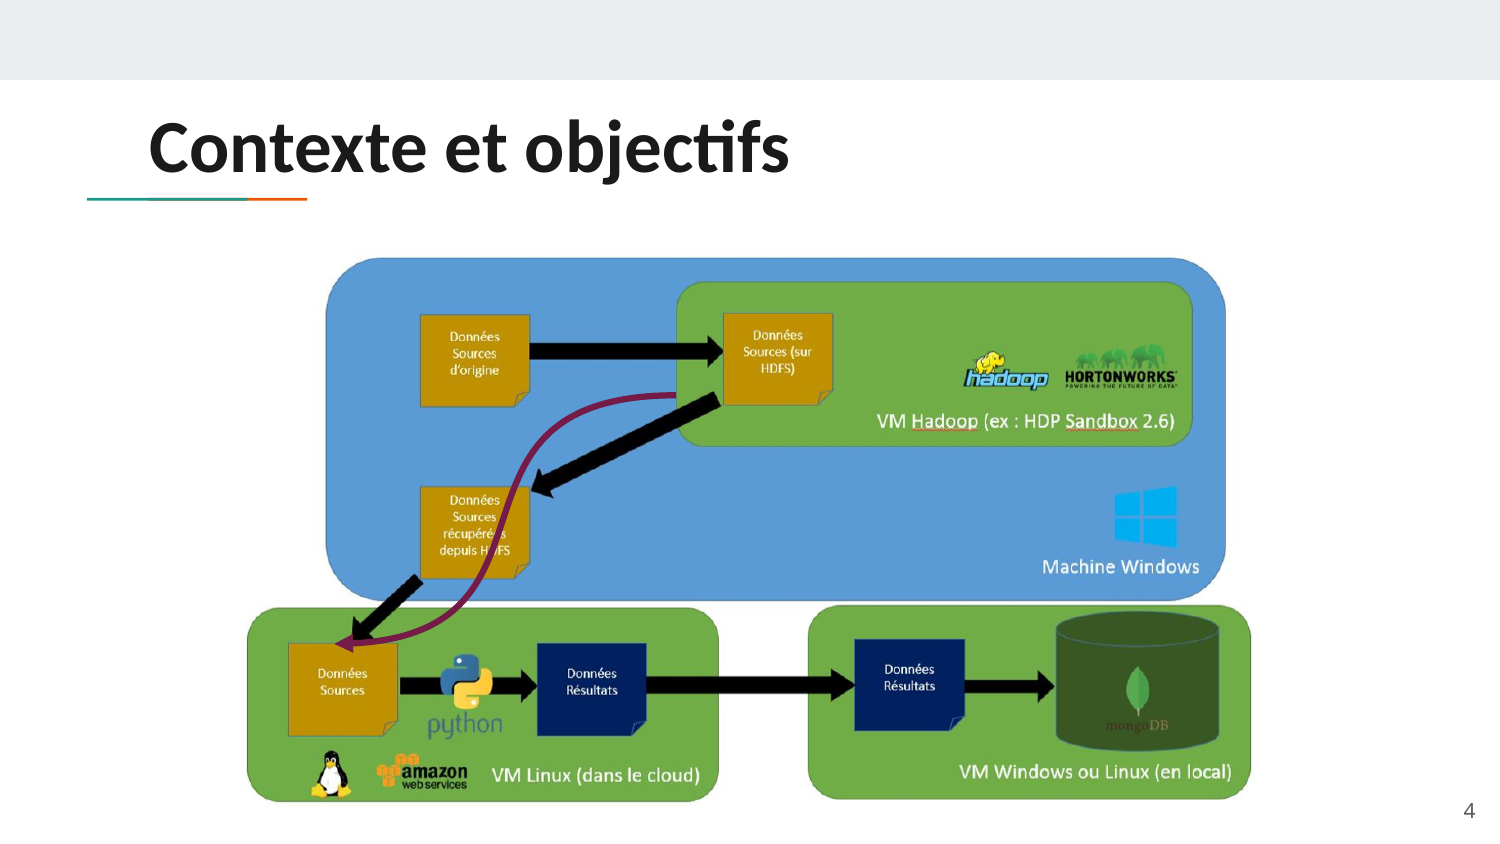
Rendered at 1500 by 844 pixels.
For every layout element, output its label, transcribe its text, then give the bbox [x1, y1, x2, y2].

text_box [334, 394, 677, 645]
title Contexte et objectifs [134, 95, 1500, 190]
slide_number 4 [1400, 779, 1491, 844]
picture [242, 249, 1258, 809]
